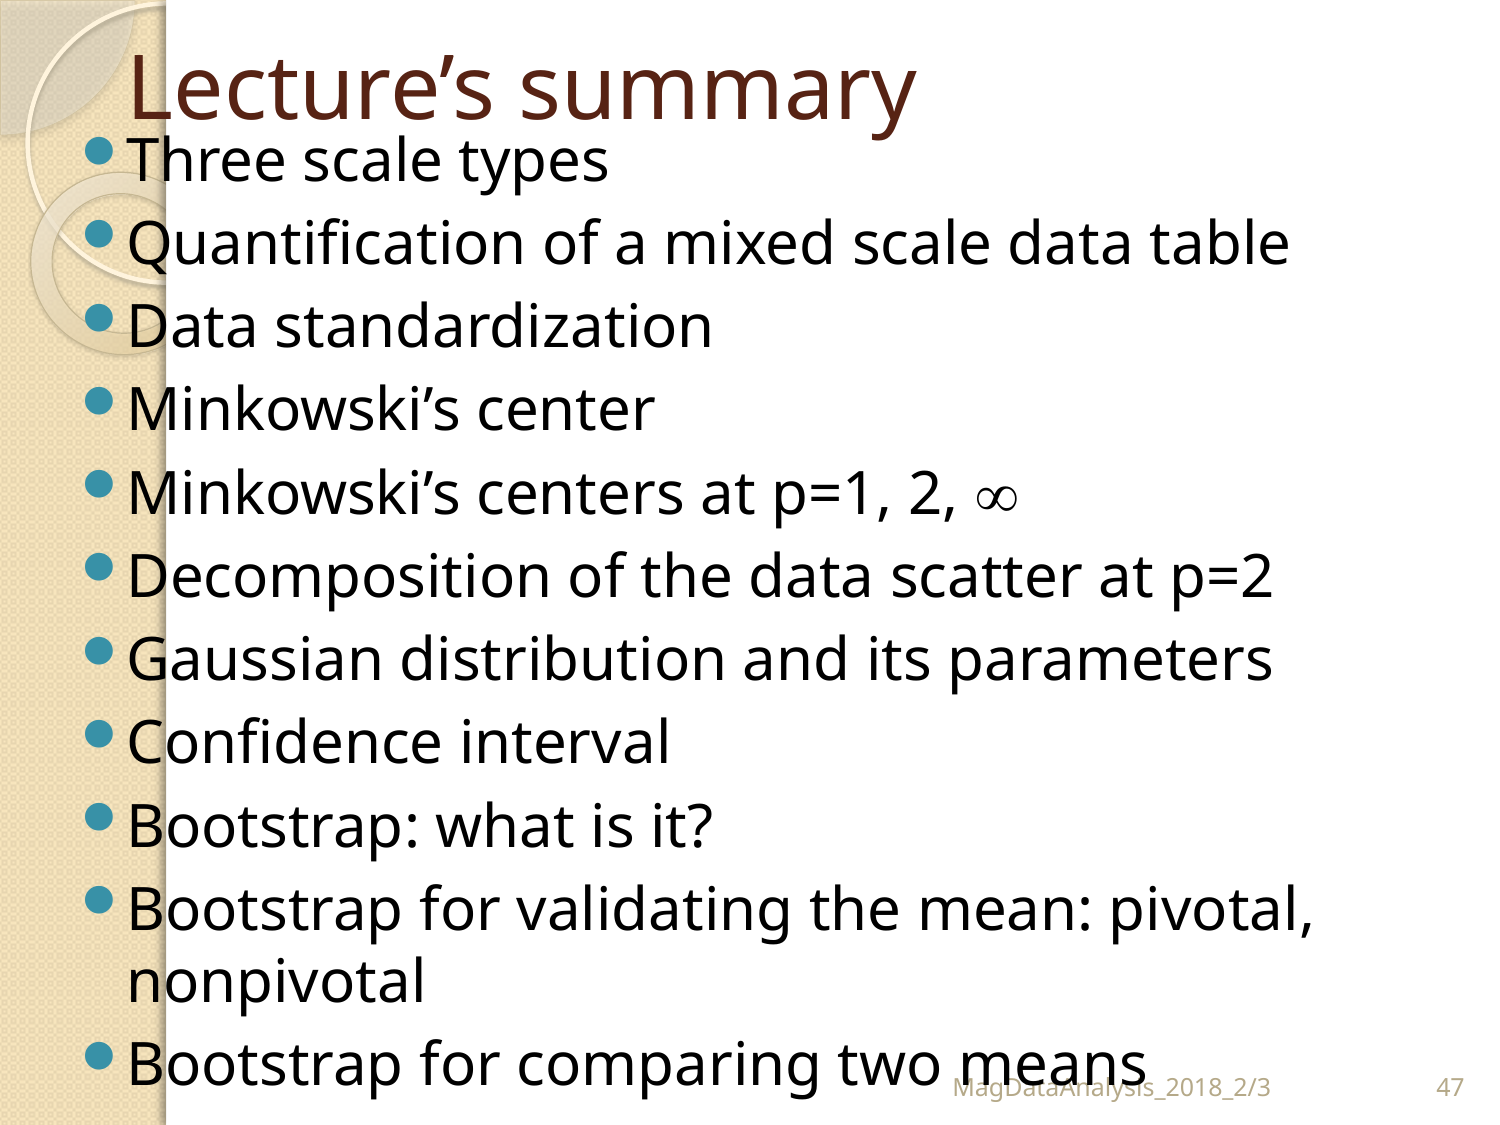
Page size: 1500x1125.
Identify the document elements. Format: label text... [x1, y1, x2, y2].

footer MagDataAnalysis_2018_2/3 [937, 1034, 1413, 1113]
title Lecture’s summary [112, 7, 1466, 113]
slide_number 47 [1413, 1034, 1488, 1113]
list Three scale types Quantification of a mixed scale data table Data standardization Minkowski’s center Minkowski’s centers at p=1, 2,  Decomposition of the data scatter at p=2 Gaussian distribution and its parameters Confidence interval Bootstrap: what is it? Bootstrap for validating the mean: pivotal, nonpivotal Bootstrap for comparing two means [53, 113, 1500, 1106]
